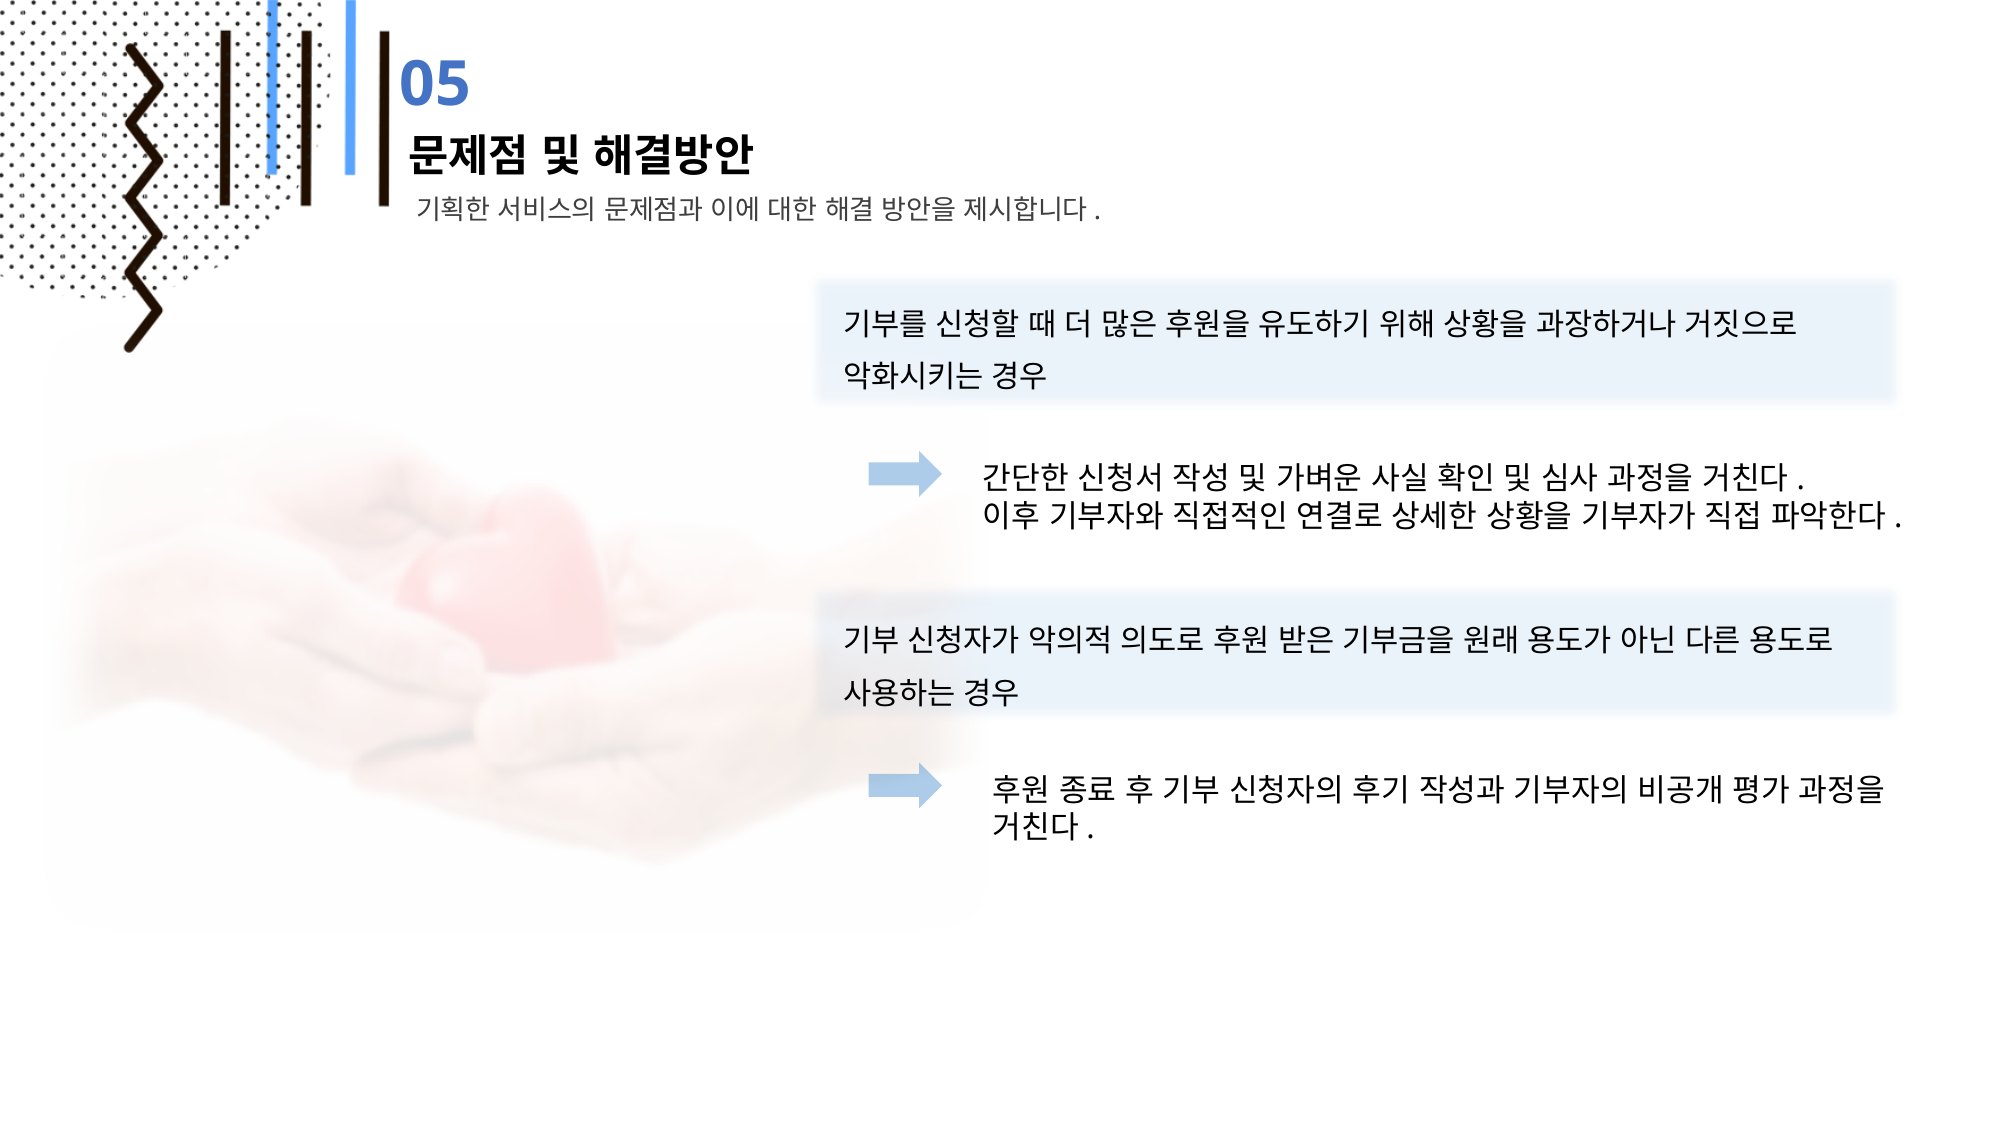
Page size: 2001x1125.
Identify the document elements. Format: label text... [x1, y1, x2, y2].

text_box [868, 762, 943, 809]
text_box 후원 종료 후 기부 신청자의 후기 작성과 기부자의 비공개 평가 과정을 거친다. [978, 762, 1910, 853]
text_box [824, 289, 828, 365]
text_box 간단한 신청서 작성 및 가벼운 사실 확인 및 심사 과정을 거친다. 이후 기부자와 직접적인 연결로 상세한 상황을 기부자가 직접 파악한다. [968, 450, 1918, 541]
text_box [868, 450, 943, 497]
text_box 기획한 서비스의 문제점과 이에 대한 해결 방안을 제시합니다. [401, 184, 1402, 232]
text_box 기부를 신청할 때 더 많은 후원을 유도하기 위해 상황을 과장하거나 거짓으로 악화시키는 경우 기부 신청자가 악의적 의도로 후원 받은 기부금을 원래 용도가 아닌 다른 용도로 사용하는 경우 [828, 280, 1904, 719]
text_box [124, 363, 911, 852]
text_box 05 [384, 35, 487, 126]
picture [0, 0, 390, 353]
text_box 문제점 및 해결방안 [393, 120, 770, 188]
